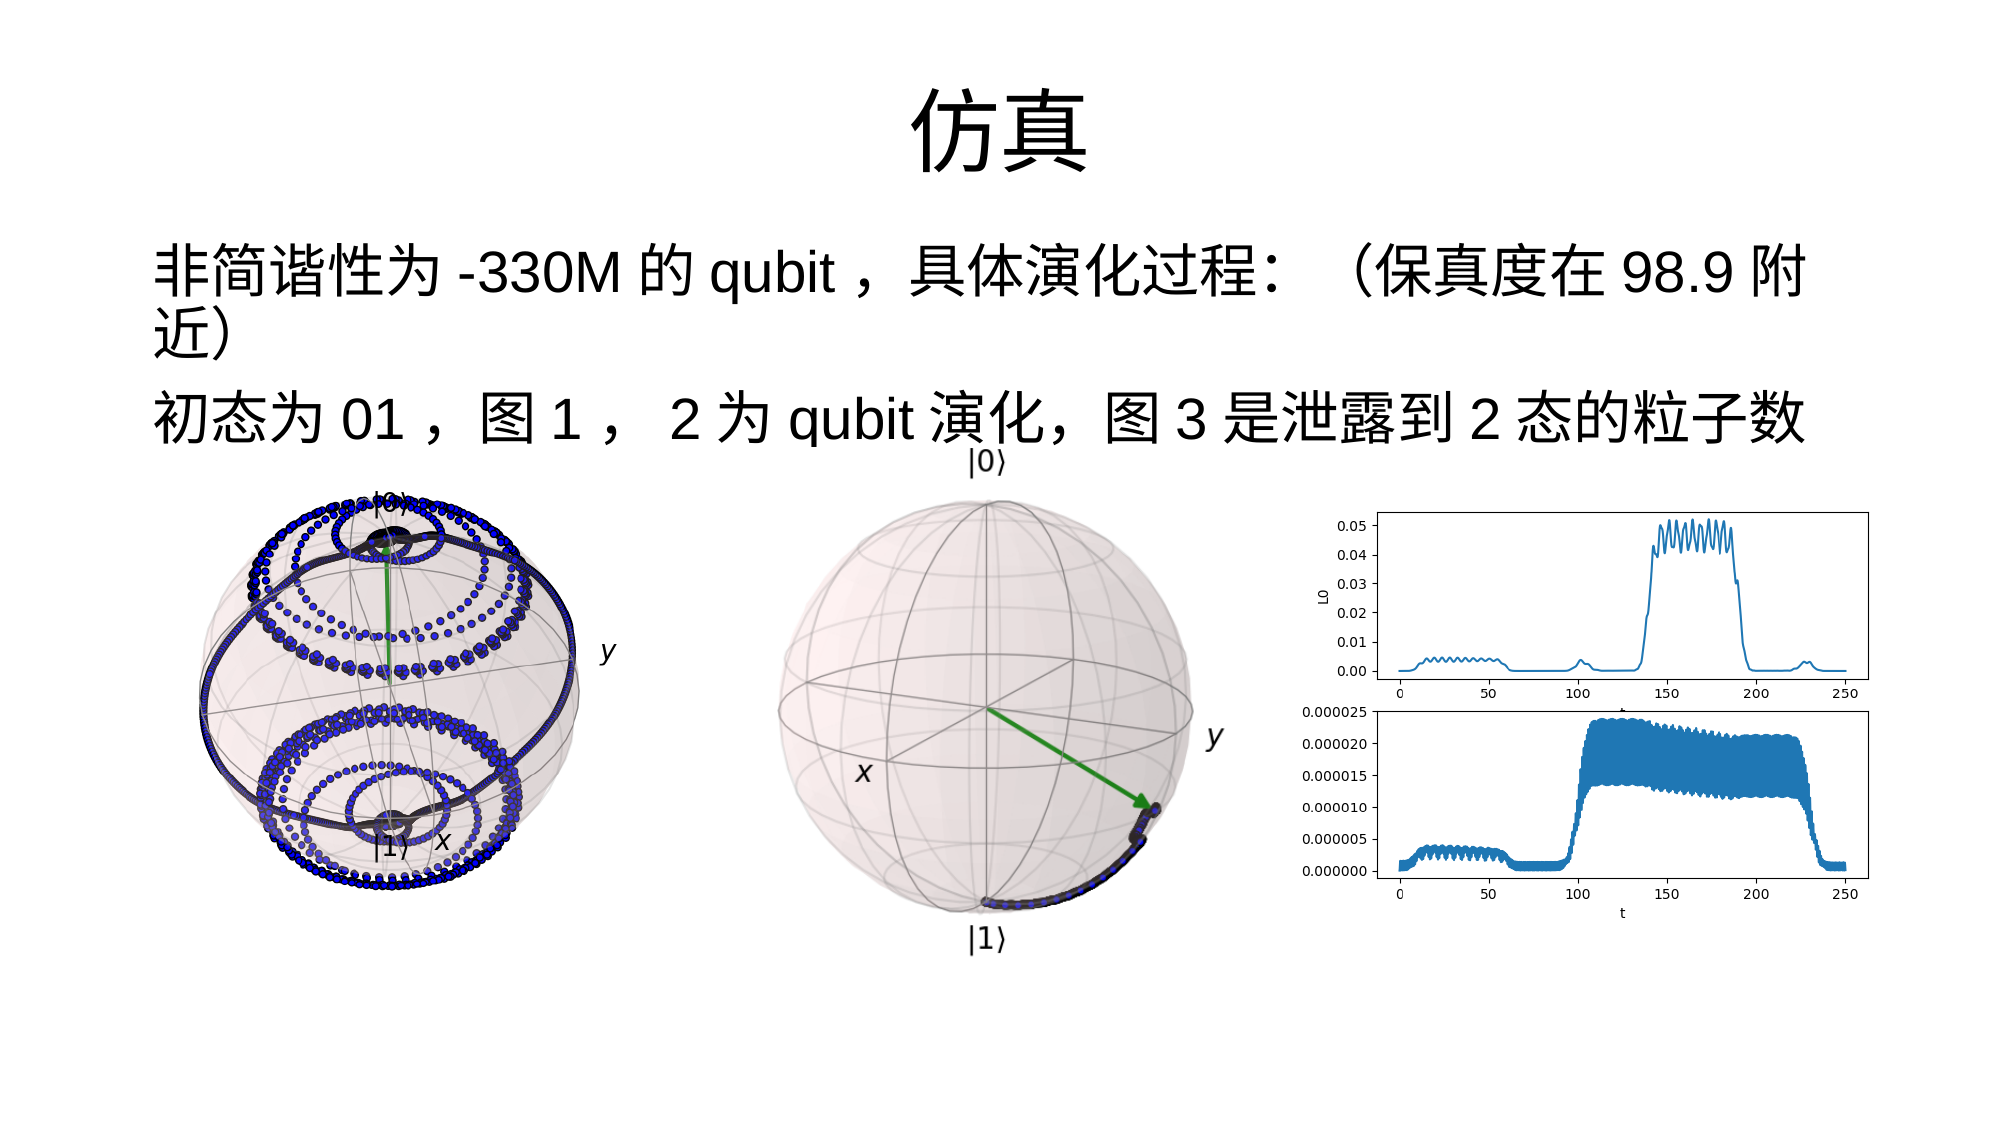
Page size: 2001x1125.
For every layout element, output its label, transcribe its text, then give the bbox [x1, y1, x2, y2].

list 非简谐性为-330M的qubit，具体演化过程：（保真度在98.9附近） 初态为01，图1，2为qubit演化，图3是泄露到2态的粒子数 [137, 234, 1863, 1014]
picture [1297, 454, 1931, 930]
picture [711, 447, 1246, 982]
title 仿真 [137, 59, 1863, 212]
picture [137, 447, 628, 938]
